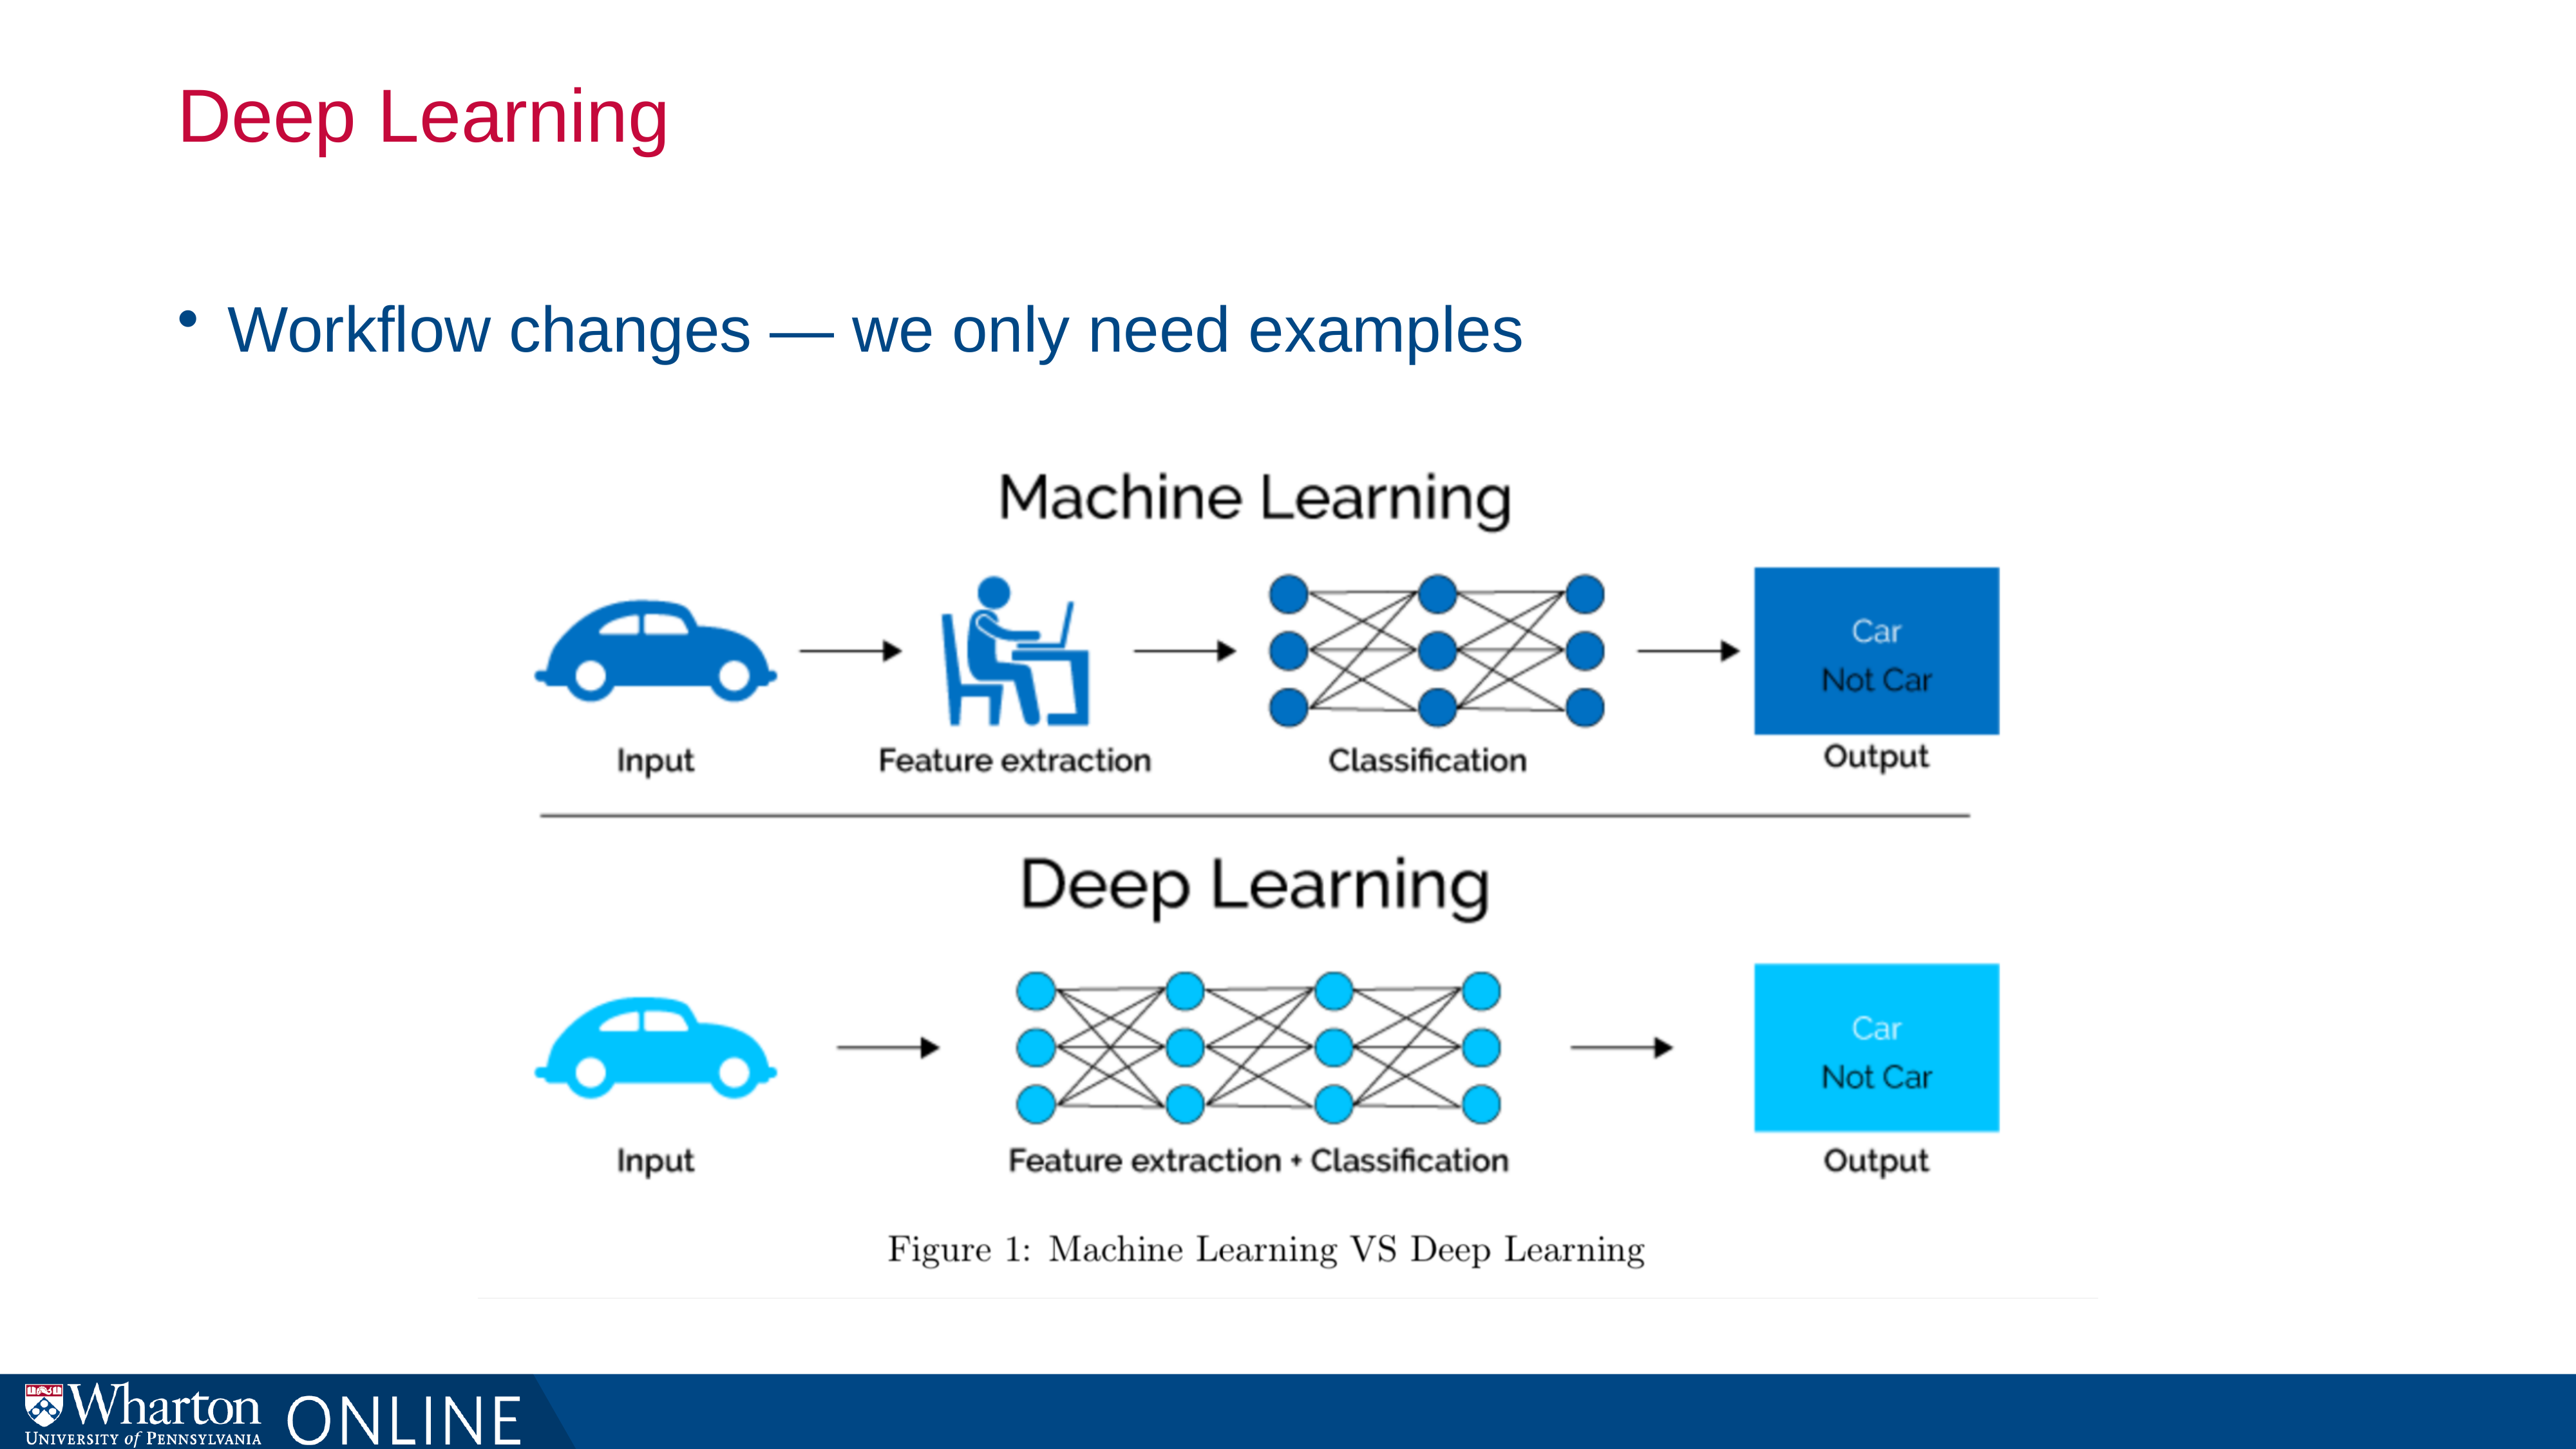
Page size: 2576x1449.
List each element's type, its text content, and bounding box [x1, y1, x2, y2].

list Workflow changes — we only need examples [176, 279, 2400, 419]
title Deep Learning [176, 77, 2400, 179]
picture [25, 1381, 520, 1448]
picture [477, 455, 2098, 1299]
